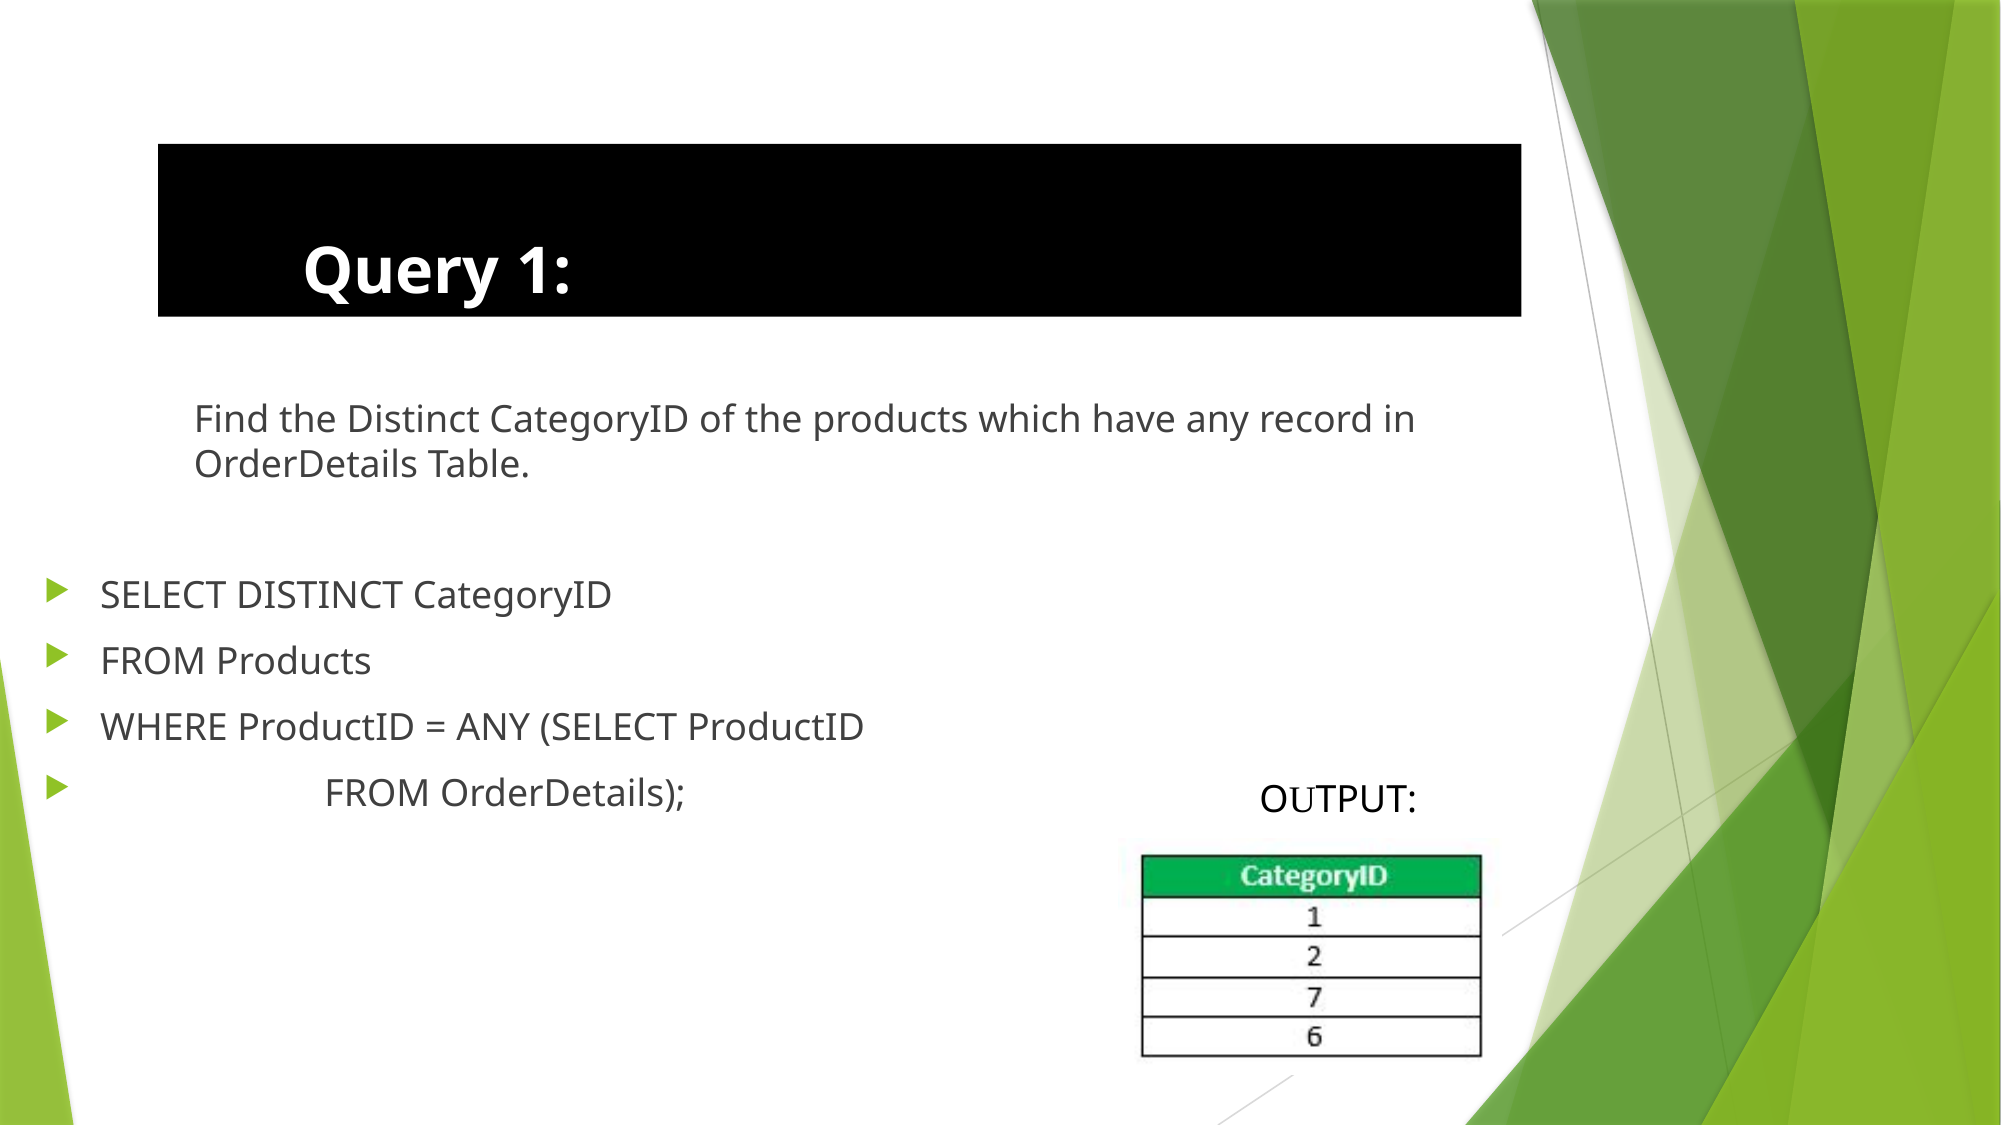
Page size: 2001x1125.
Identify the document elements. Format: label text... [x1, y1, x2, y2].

text_box OUTPUT: [1244, 767, 1697, 828]
list Find the Distinct CategoryID of the products which have any record in OrderDetails Table. SELECT DISTINCT CategoryID FROM Products WHERE ProductID = ANY (SELECT ProductID FROM OrderDetails); [28, 387, 1440, 1125]
title Query 1: [158, 143, 1522, 317]
picture [1118, 837, 1503, 1075]
